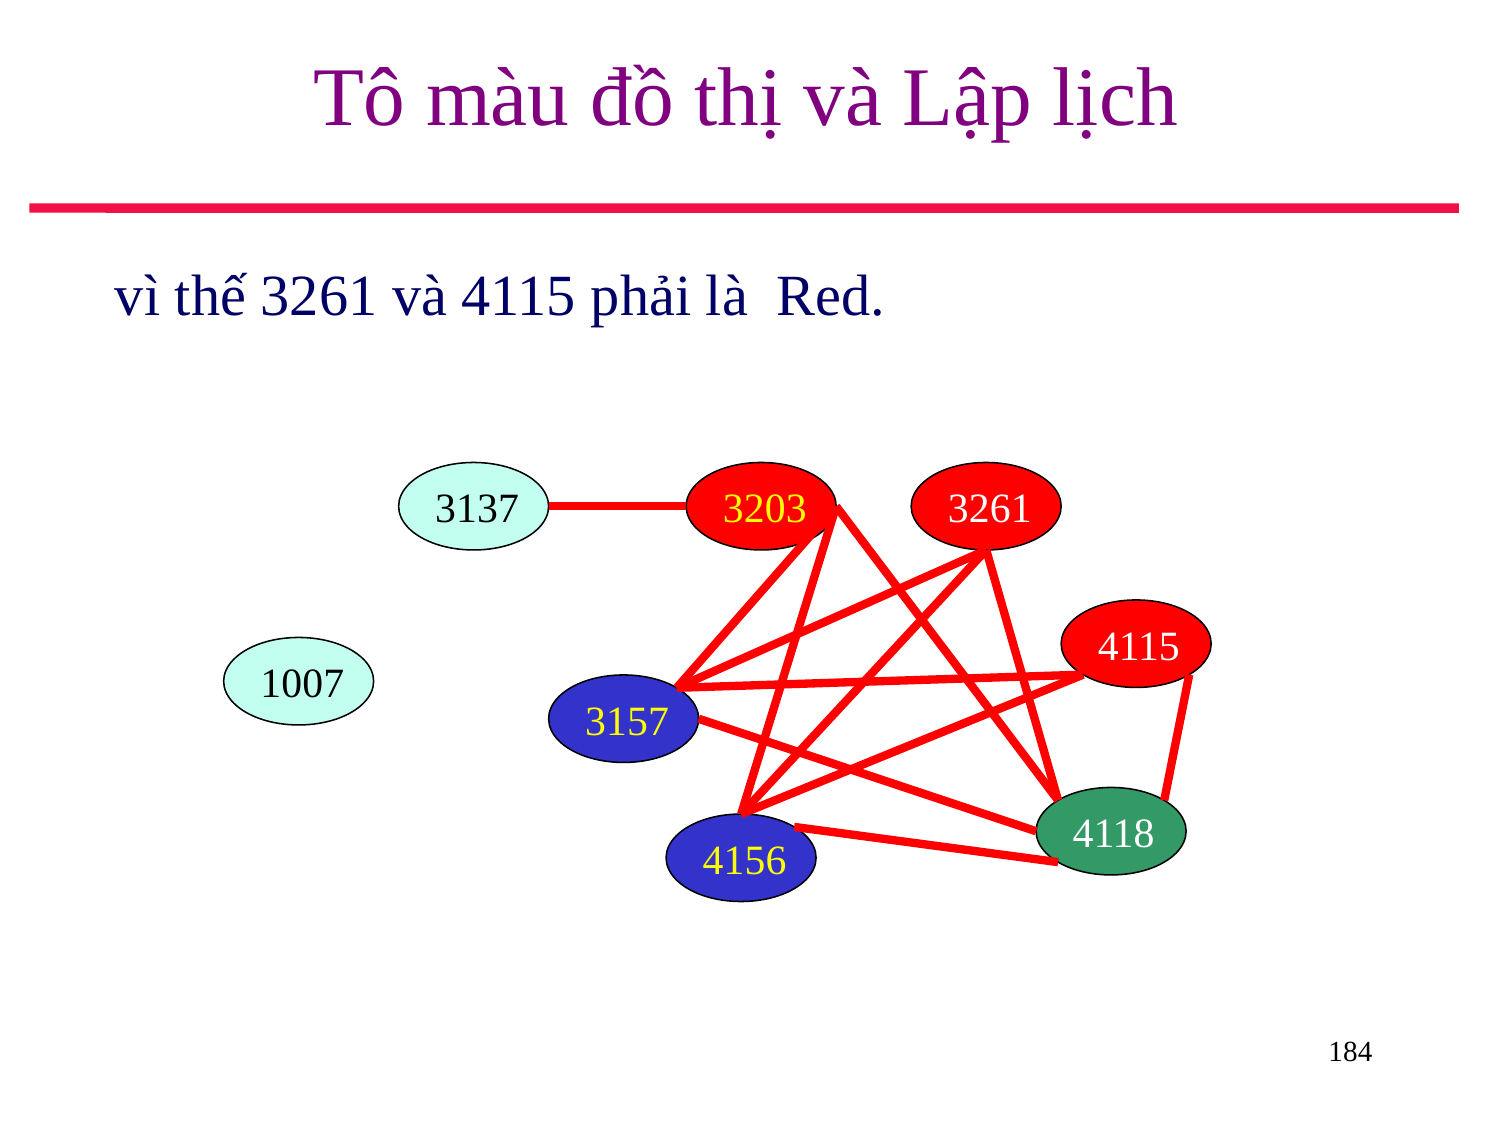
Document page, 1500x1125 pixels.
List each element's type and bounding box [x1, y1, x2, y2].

list [99, 249, 1438, 1051]
text_box [398, 462, 1212, 977]
slide_number [1074, 1051, 1388, 1101]
title [29, 0, 1463, 185]
text_box [223, 637, 374, 725]
